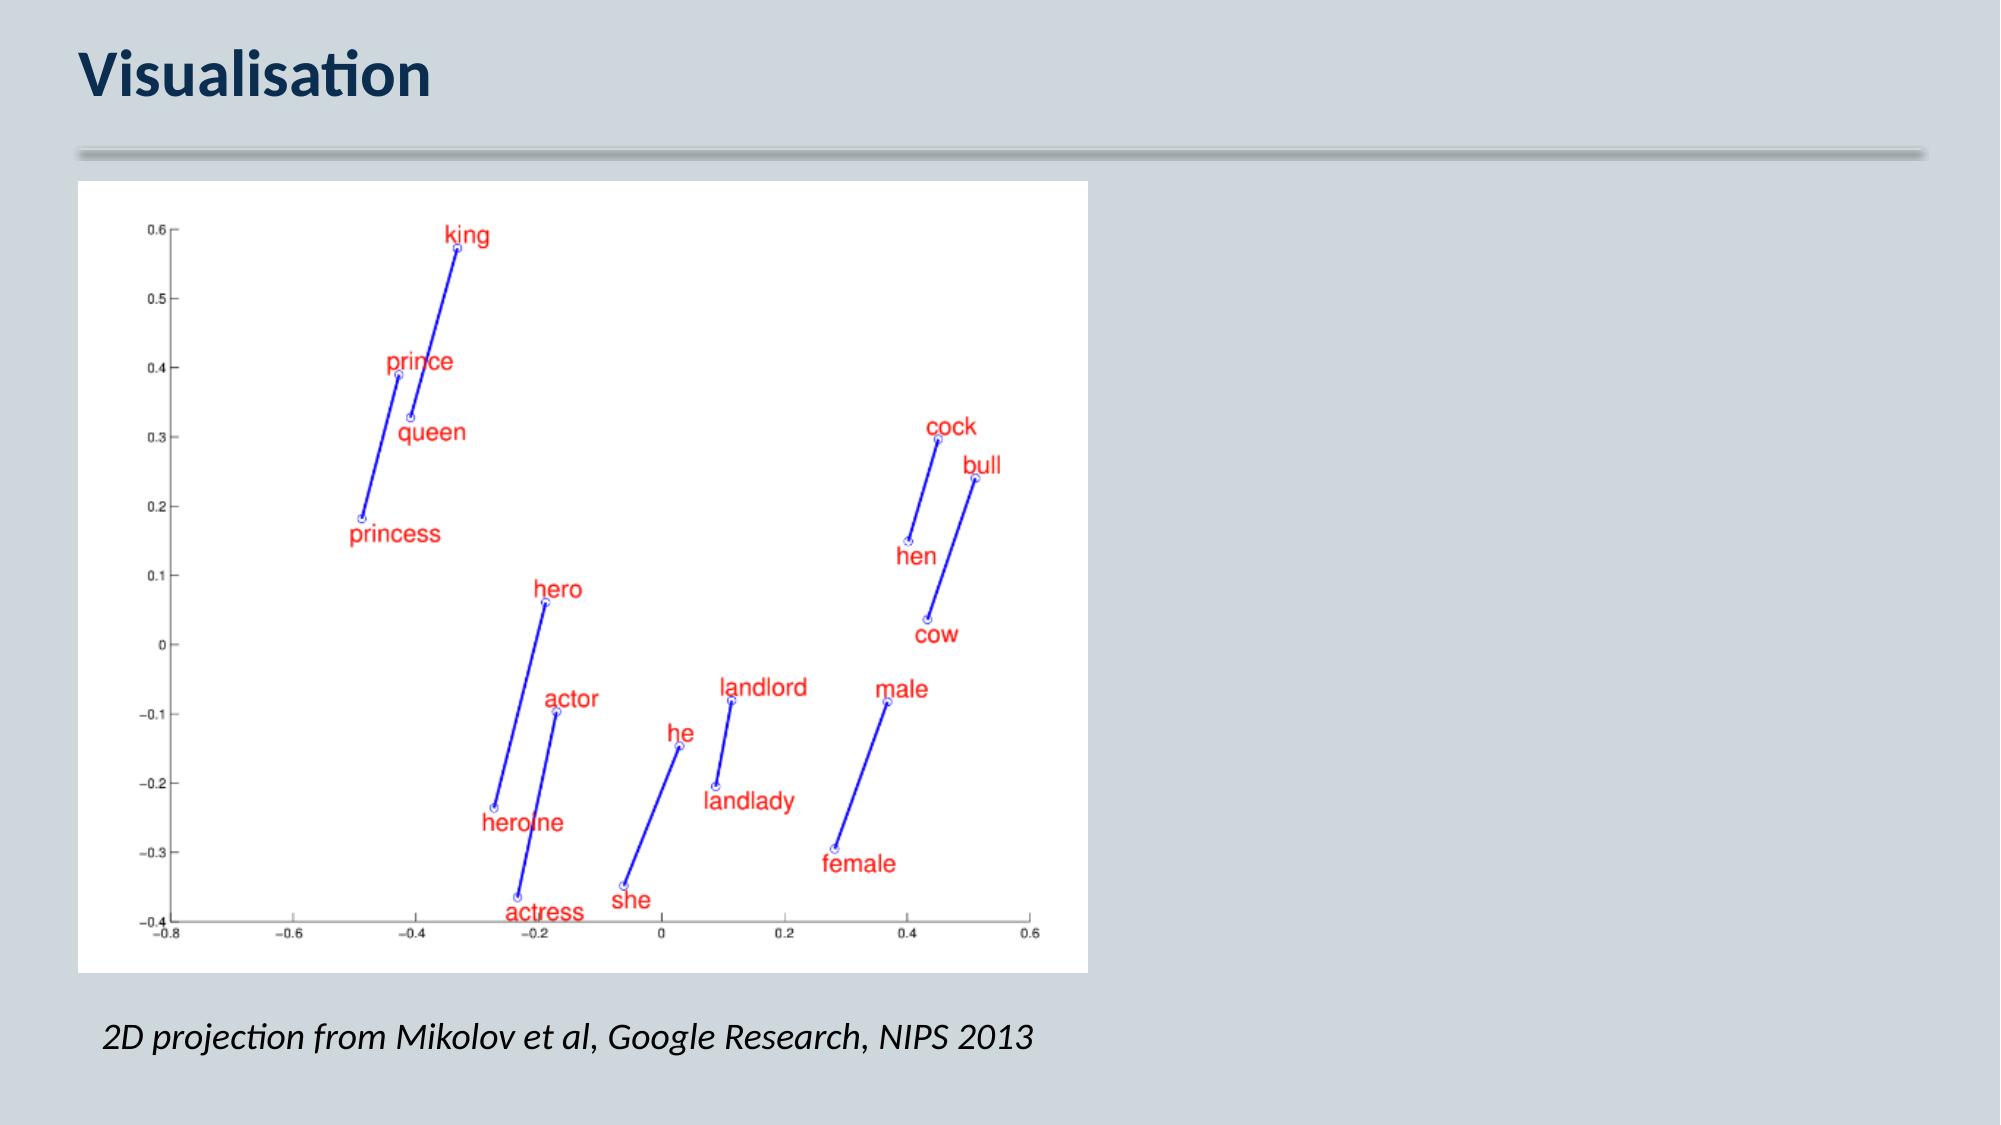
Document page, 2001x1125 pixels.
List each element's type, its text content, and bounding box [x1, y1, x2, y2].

title Visualisation [78, 29, 1922, 148]
text_box 2D projection from Mikolov et al, Google Research, NIPS 2013 [86, 1004, 1049, 1065]
picture [78, 181, 1089, 974]
